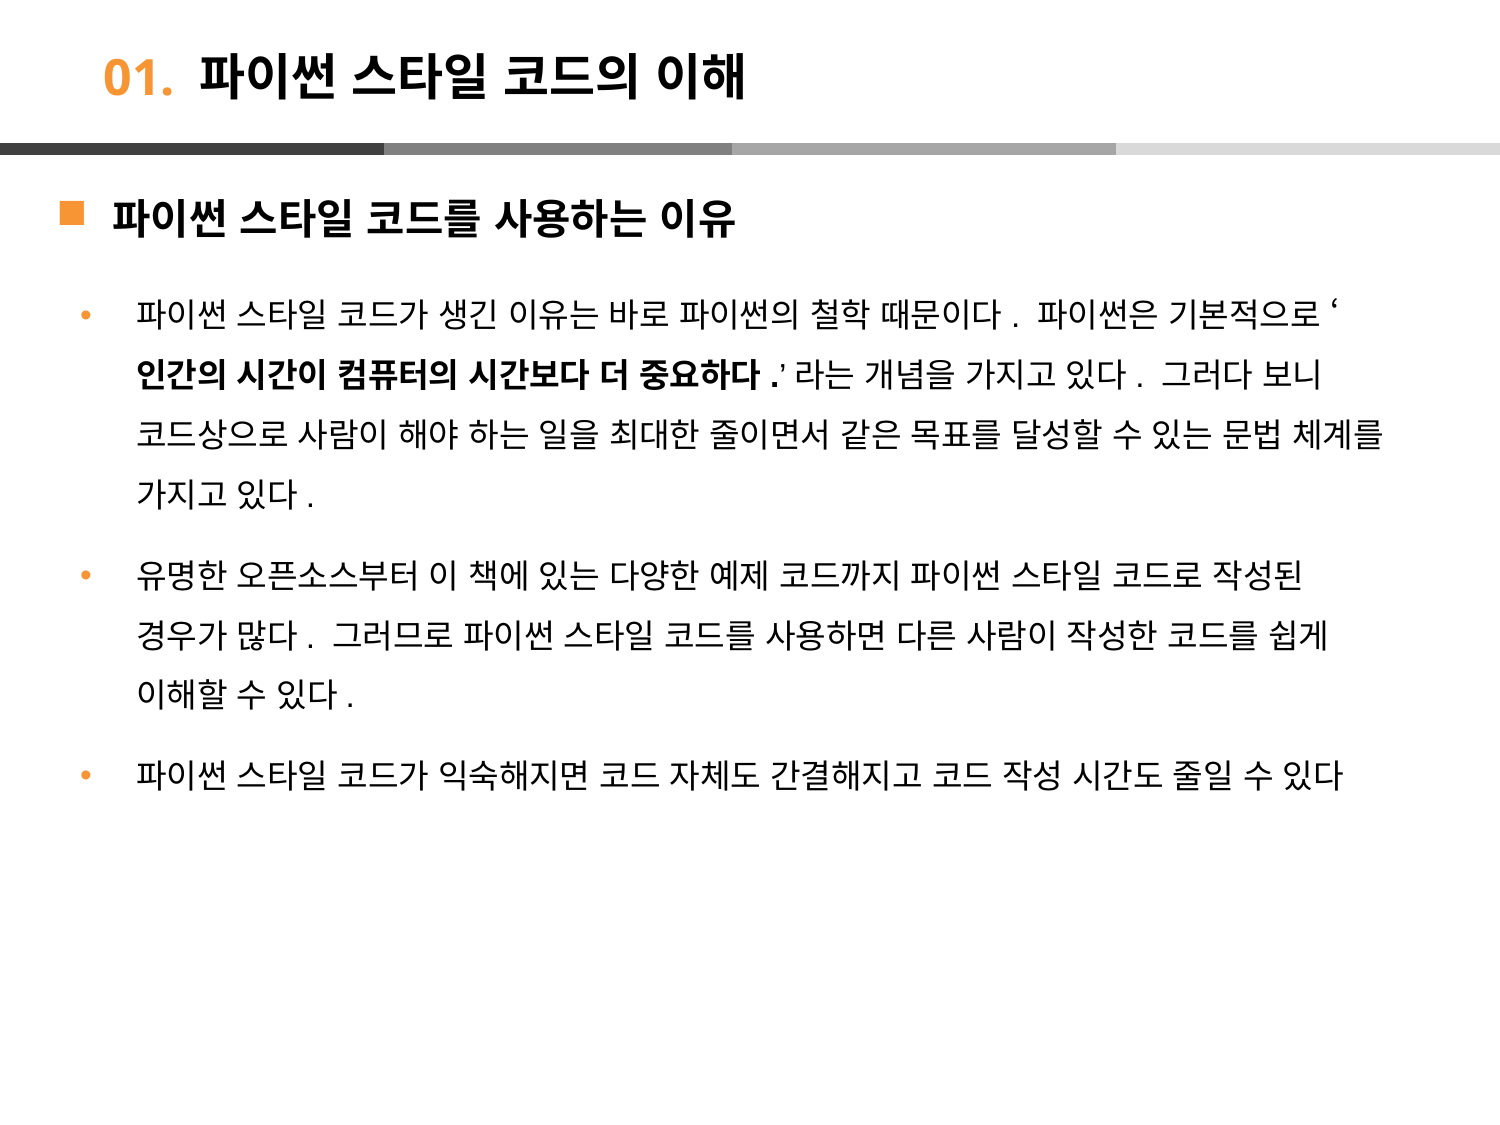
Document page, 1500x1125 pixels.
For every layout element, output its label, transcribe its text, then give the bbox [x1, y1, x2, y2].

list 파이썬 스타일 코드를 사용하는 이유 [41, 160, 1318, 256]
title 01. 파이썬 스타일 코드의 이해 [88, 30, 1211, 121]
text_box 파이썬 스타일 코드가 생긴 이유는 바로 파이썬의 철학 때문이다. 파이썬은 기본적으로 ‘인간의 시간이 컴퓨터의 시간보다 더 중요하다.’라는 개념을 가지고 있다. 그러다 보니 코드상으로 사람이 해야 하는 일을 최대한 줄이면서 같은 목표를 달성할 수 있는 문법 체계를 가지고 있다. 유명한 오픈소스부터 이 책에 있는 다양한 예제 코드까지 파이썬 스타일 코드로 작성된 경우가 많다. 그러므로 파이썬 스타일 코드를 사용하면 다른 사람이 작성한 코드를 쉽게 이해할 수 있다. 파이썬 스타일 코드가 익숙해지면 코드 자체도 간결해지고 코드 작성 시간도 줄일 수 있다 [64, 267, 1412, 941]
